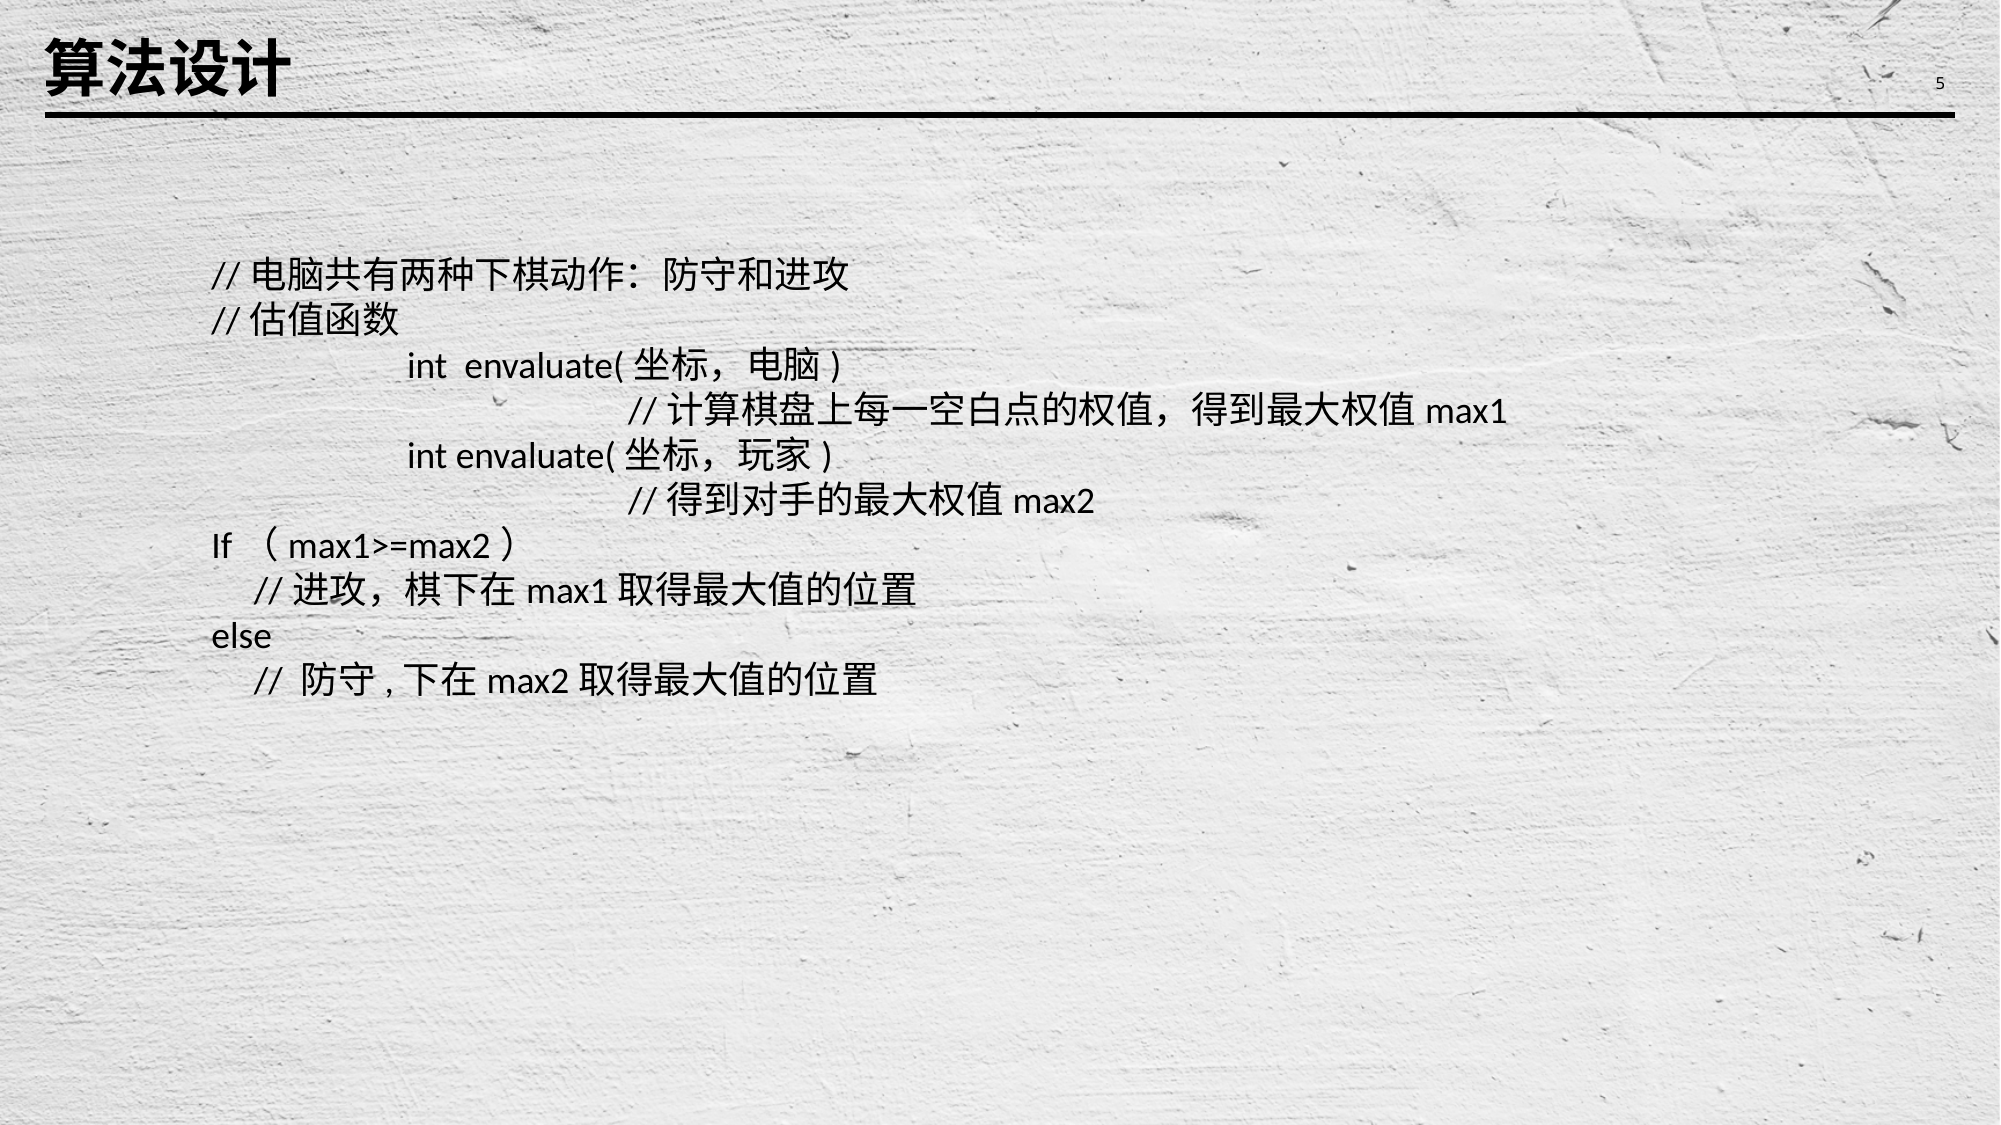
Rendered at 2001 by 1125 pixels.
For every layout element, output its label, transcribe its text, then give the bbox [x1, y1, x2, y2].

list 算法设计 [43, 0, 1000, 390]
text_box //电脑共有两种下棋动作：防守和进攻 //估值函数 int envaluate(坐标，电脑) //计算棋盘上每一空白点的权值，得到最大权值max1 int envaluate(坐标，玩家) //得到对手的最大权值max2 If（max1>=max2） //进攻，棋下在max1取得最大值的位置 else // 防守,下在max2取得最大值的位置 [196, 243, 1827, 709]
slide_number 5 [1880, 72, 2000, 96]
picture [0, 0, 2000, 1125]
